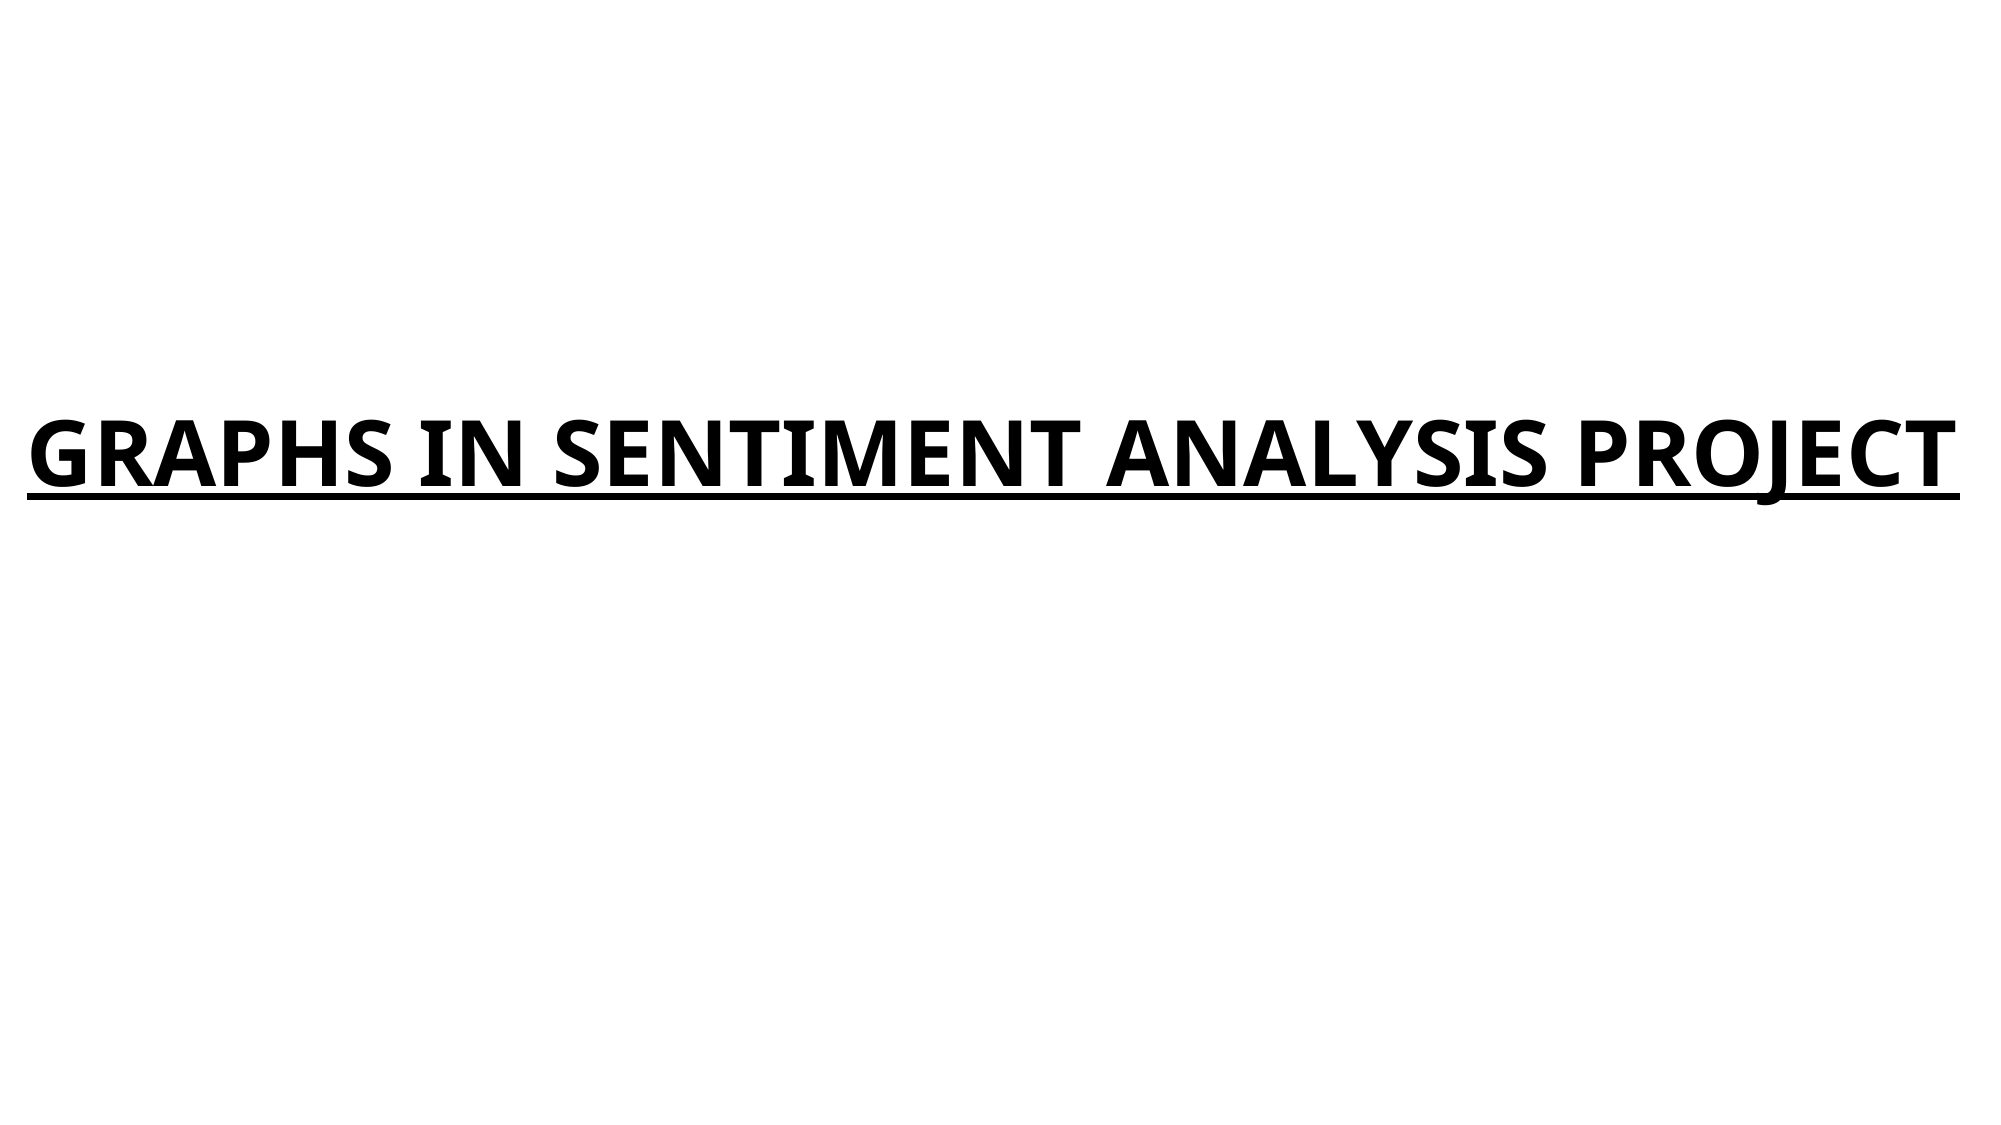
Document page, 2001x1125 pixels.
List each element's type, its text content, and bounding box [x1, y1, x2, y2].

title GRAPHS IN SENTIMENT ANALYSIS PROJECT [0, 263, 1987, 514]
